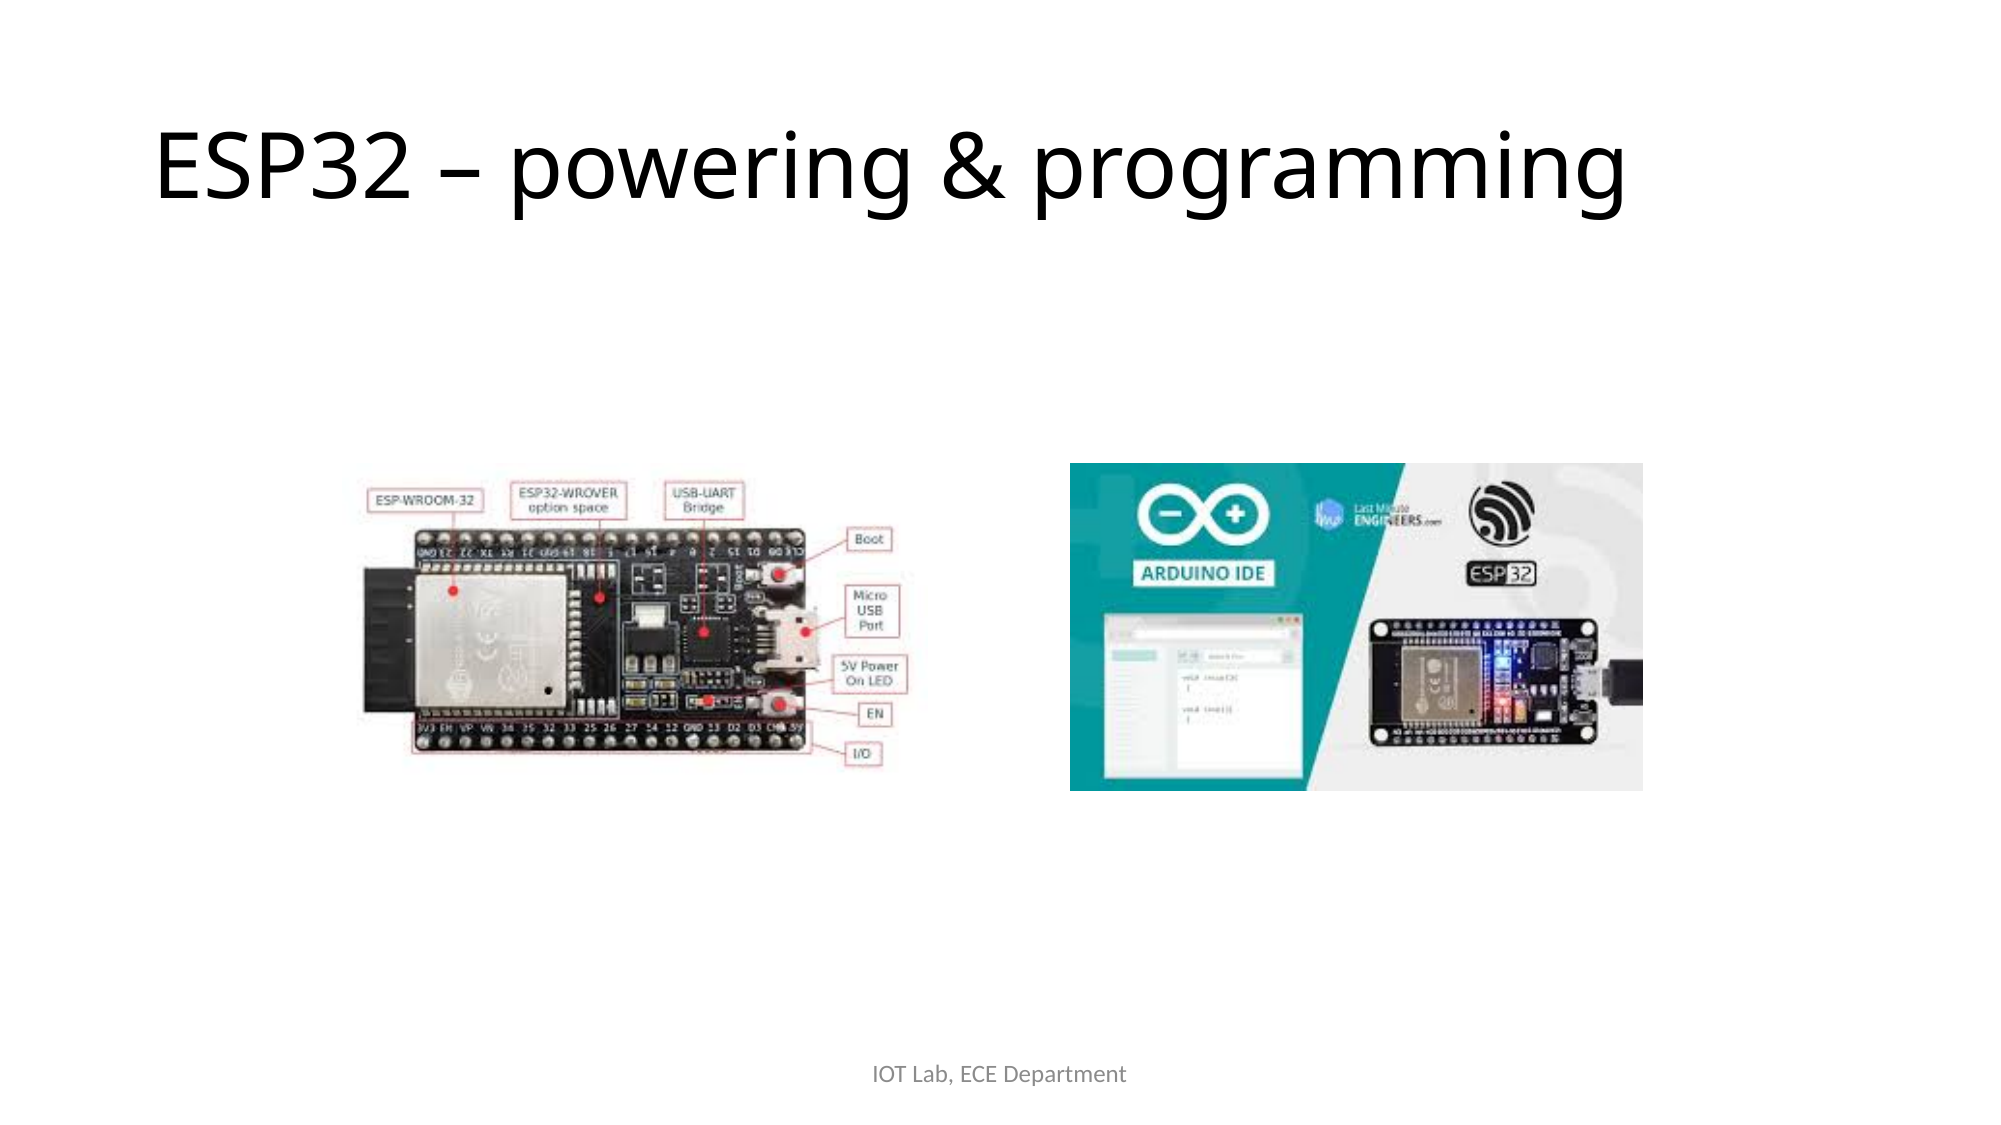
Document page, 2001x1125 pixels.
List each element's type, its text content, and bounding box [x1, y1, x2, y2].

title ESP32 – powering & programming [137, 59, 1863, 278]
picture [1070, 463, 1643, 791]
picture [342, 463, 928, 786]
footer IOT Lab, ECE Department [662, 1042, 1338, 1103]
